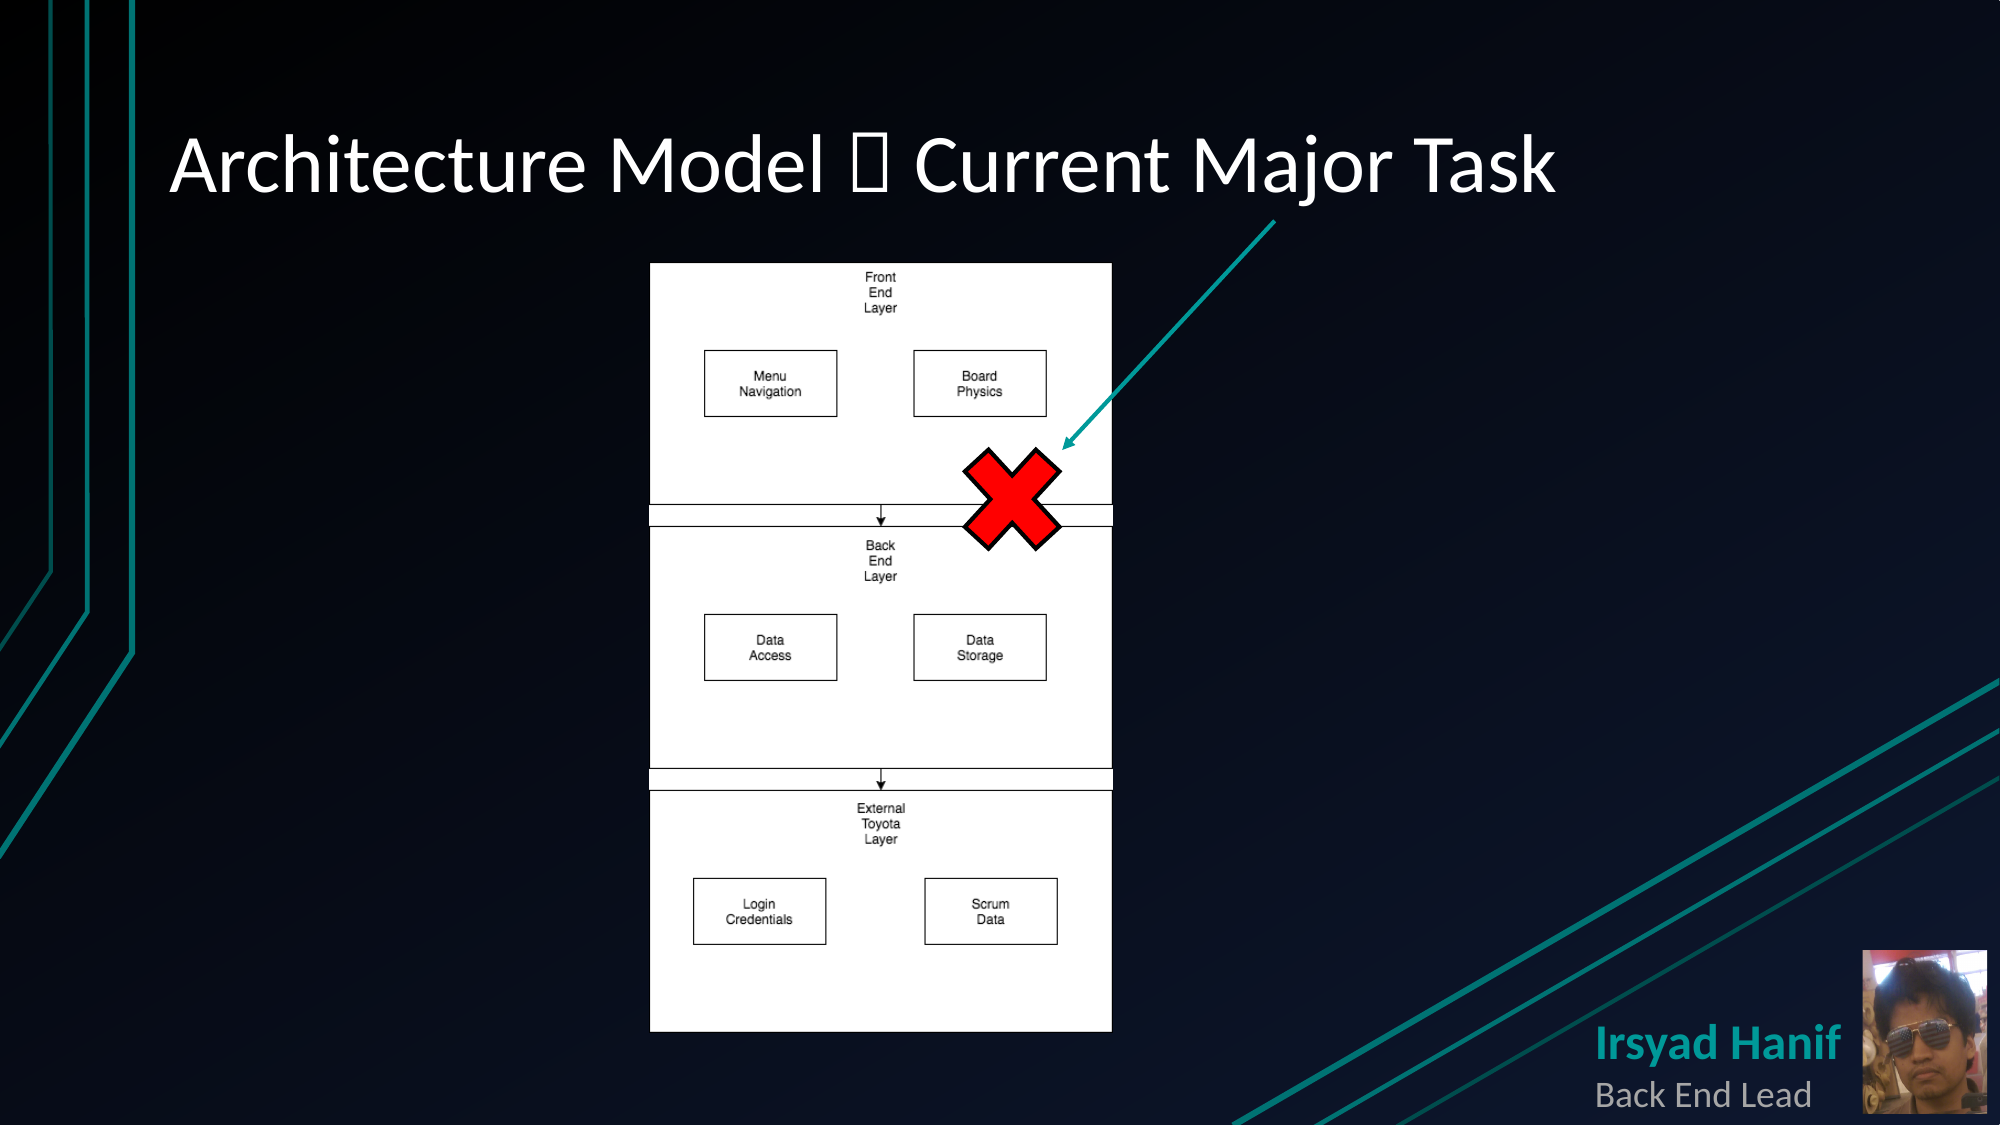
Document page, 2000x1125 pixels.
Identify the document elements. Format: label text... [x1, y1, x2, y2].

text_box Irsyad Hanif Back End Lead [1574, 999, 1950, 1125]
picture [649, 262, 1113, 1033]
picture [1862, 949, 1988, 1114]
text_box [1061, 220, 1275, 451]
title Architecture Model  Current Major Task [149, 87, 1850, 221]
